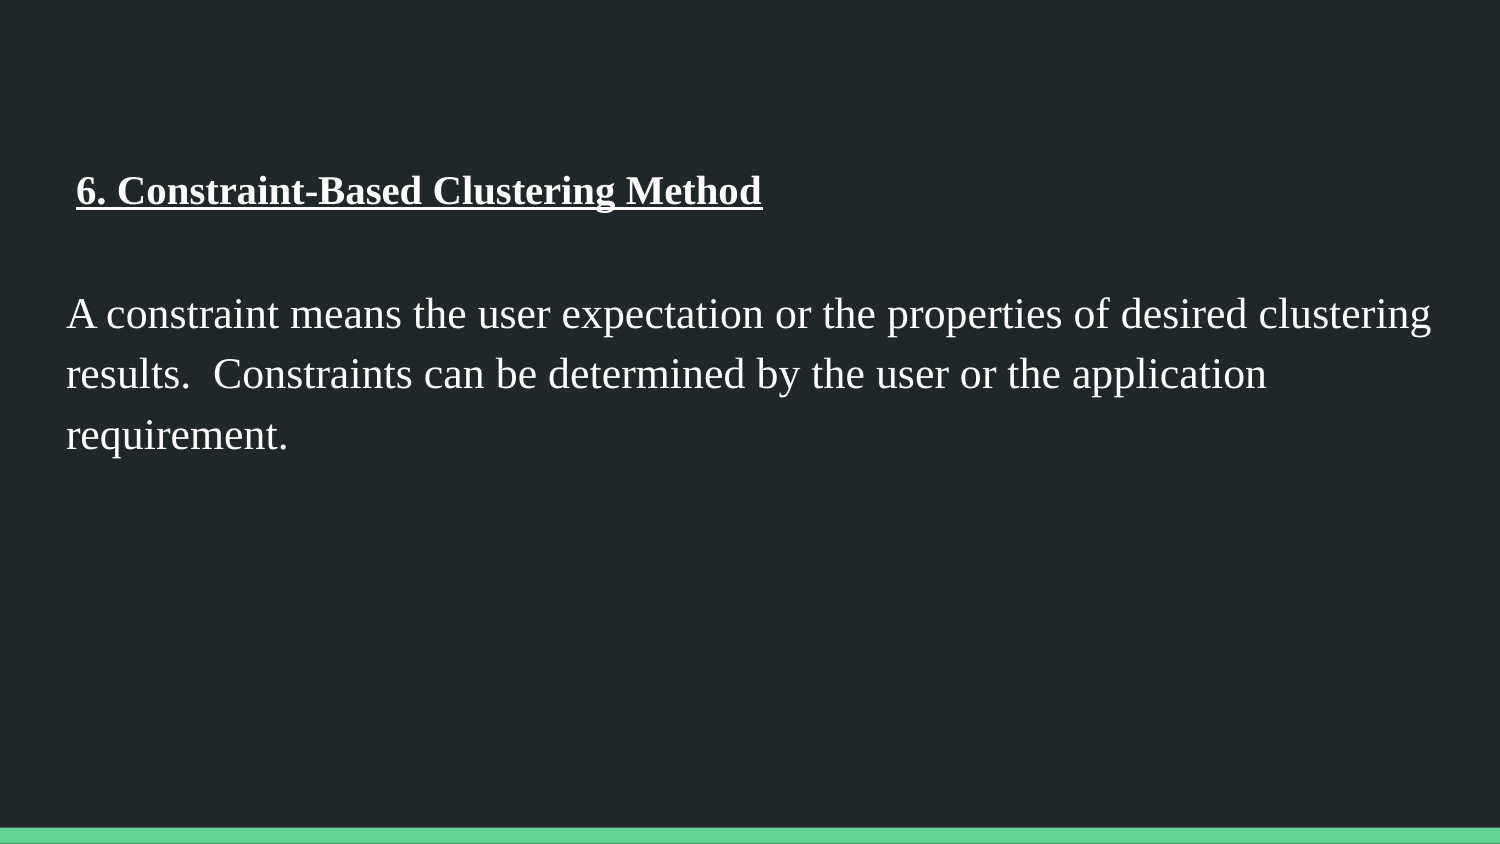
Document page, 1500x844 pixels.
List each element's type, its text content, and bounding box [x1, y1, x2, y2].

list A constraint means the user expectation or the properties of desired clustering results. Constraints can be determined by the user or the application requirement. [51, 228, 1449, 584]
title 6. Constraint-Based Clustering Method [61, 134, 1459, 229]
